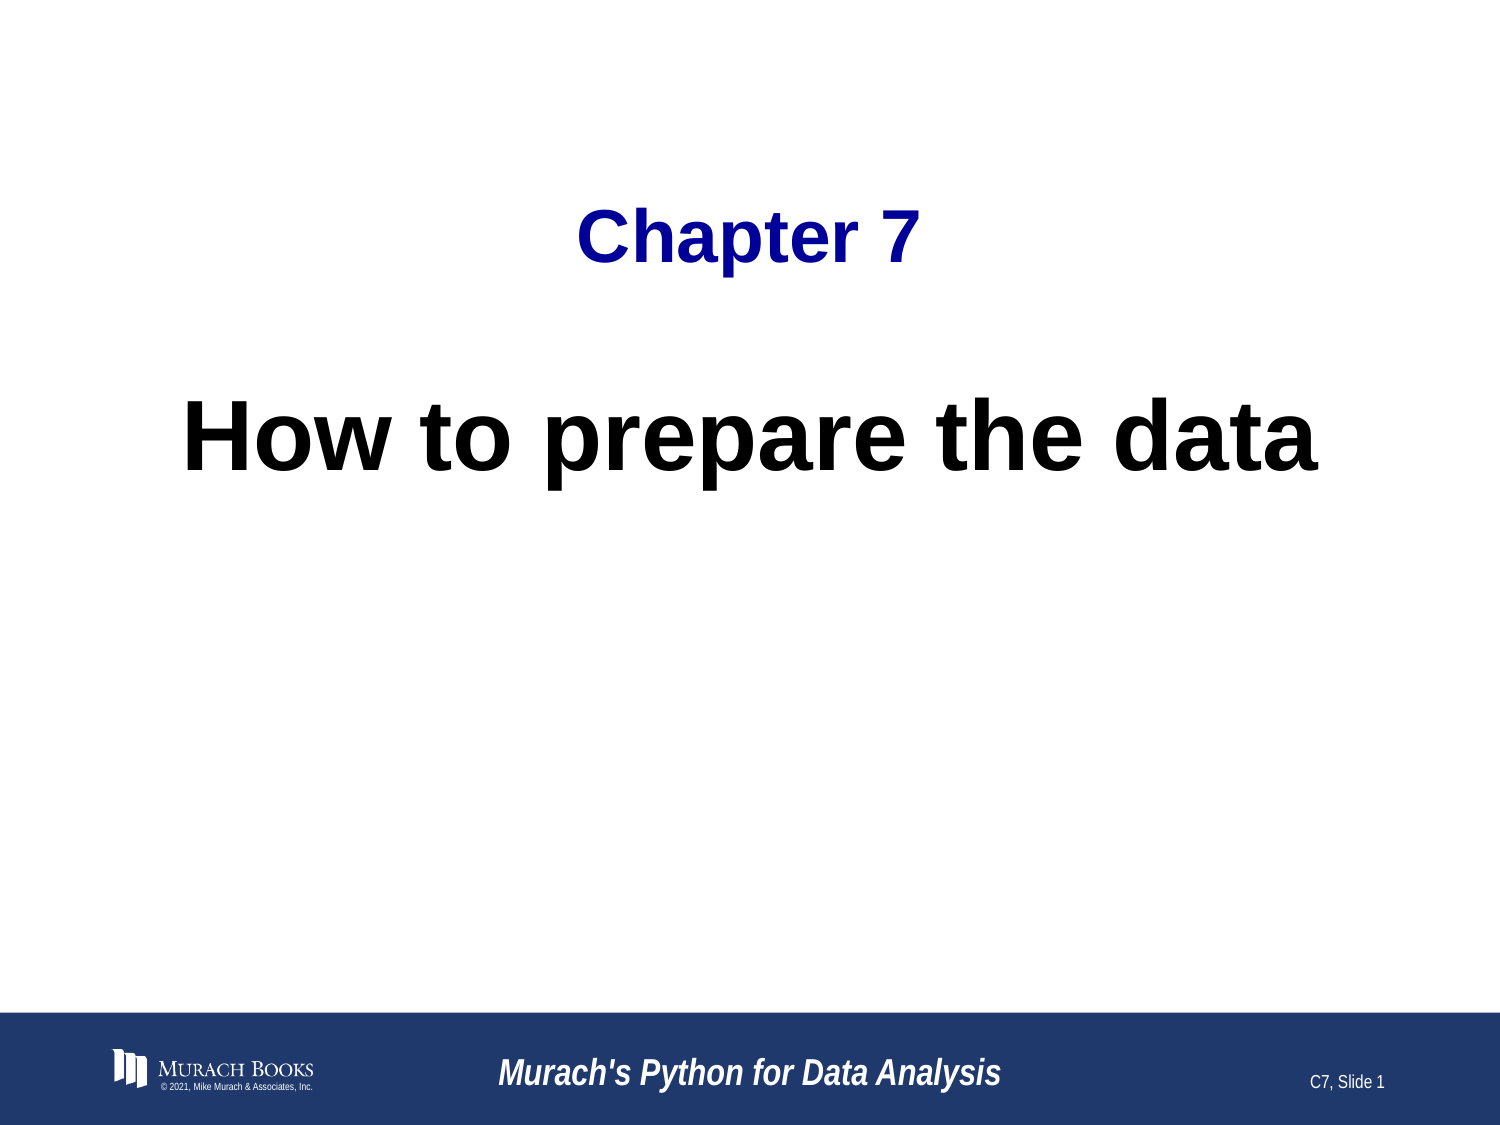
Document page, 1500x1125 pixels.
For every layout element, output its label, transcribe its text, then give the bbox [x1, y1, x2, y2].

slide_number Murach's Python for Data Analysis [463, 1025, 1050, 1100]
list How to prepare the data [150, 362, 1350, 850]
footer © 2021, Mike Murach & Associates, Inc. [12, 1025, 463, 1100]
slide_number C7, Slide 1 [1087, 1025, 1400, 1100]
title Chapter 7 [112, 187, 1388, 279]
